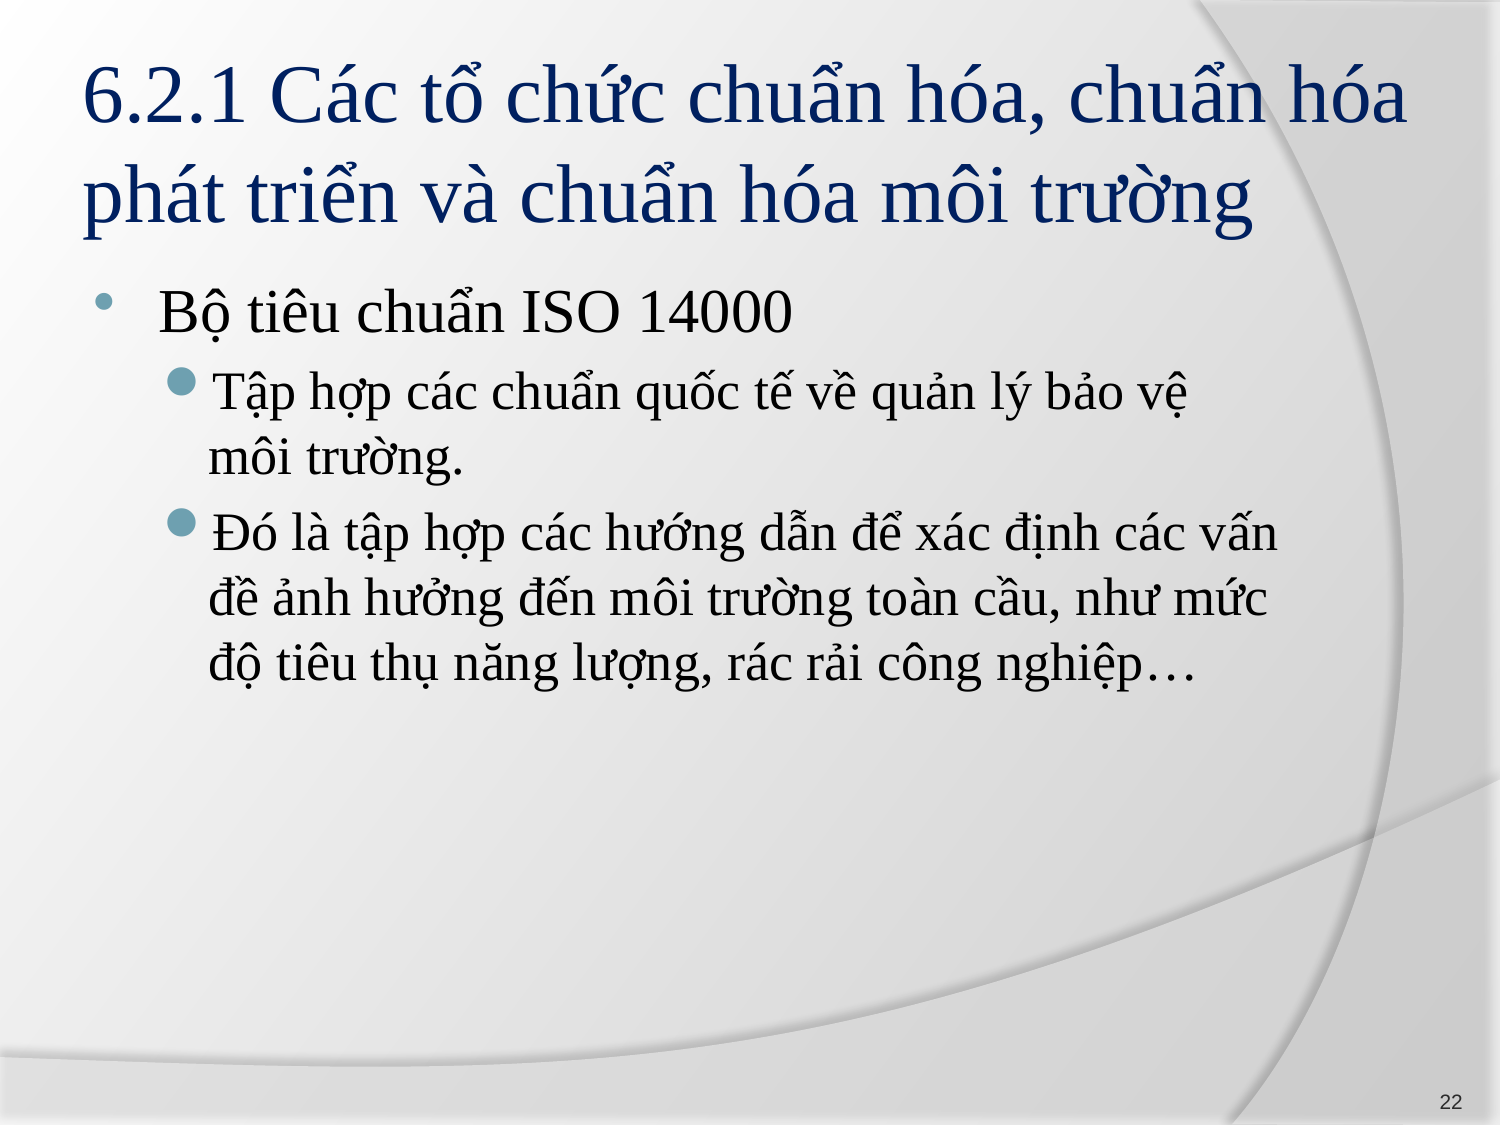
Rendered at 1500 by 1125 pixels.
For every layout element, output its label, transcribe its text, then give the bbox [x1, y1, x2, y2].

title 6.2.1 Các tổ chức chuẩn hóa, chuẩn hóa phát triển và chuẩn hóa môi trường [75, 45, 1463, 233]
list Bộ tiêu chuẩn ISO 14000 Tập hợp các chuẩn quốc tế về quản lý bảo vệ môi trường. Đó là tập hợp các hướng dẫn để xác định các vấn đề ảnh hưởng đến môi trường toàn cầu, như mức độ tiêu thụ năng lượng, rác rải công nghiệp… [75, 262, 1300, 1005]
slide_number 22 [1337, 1053, 1463, 1114]
